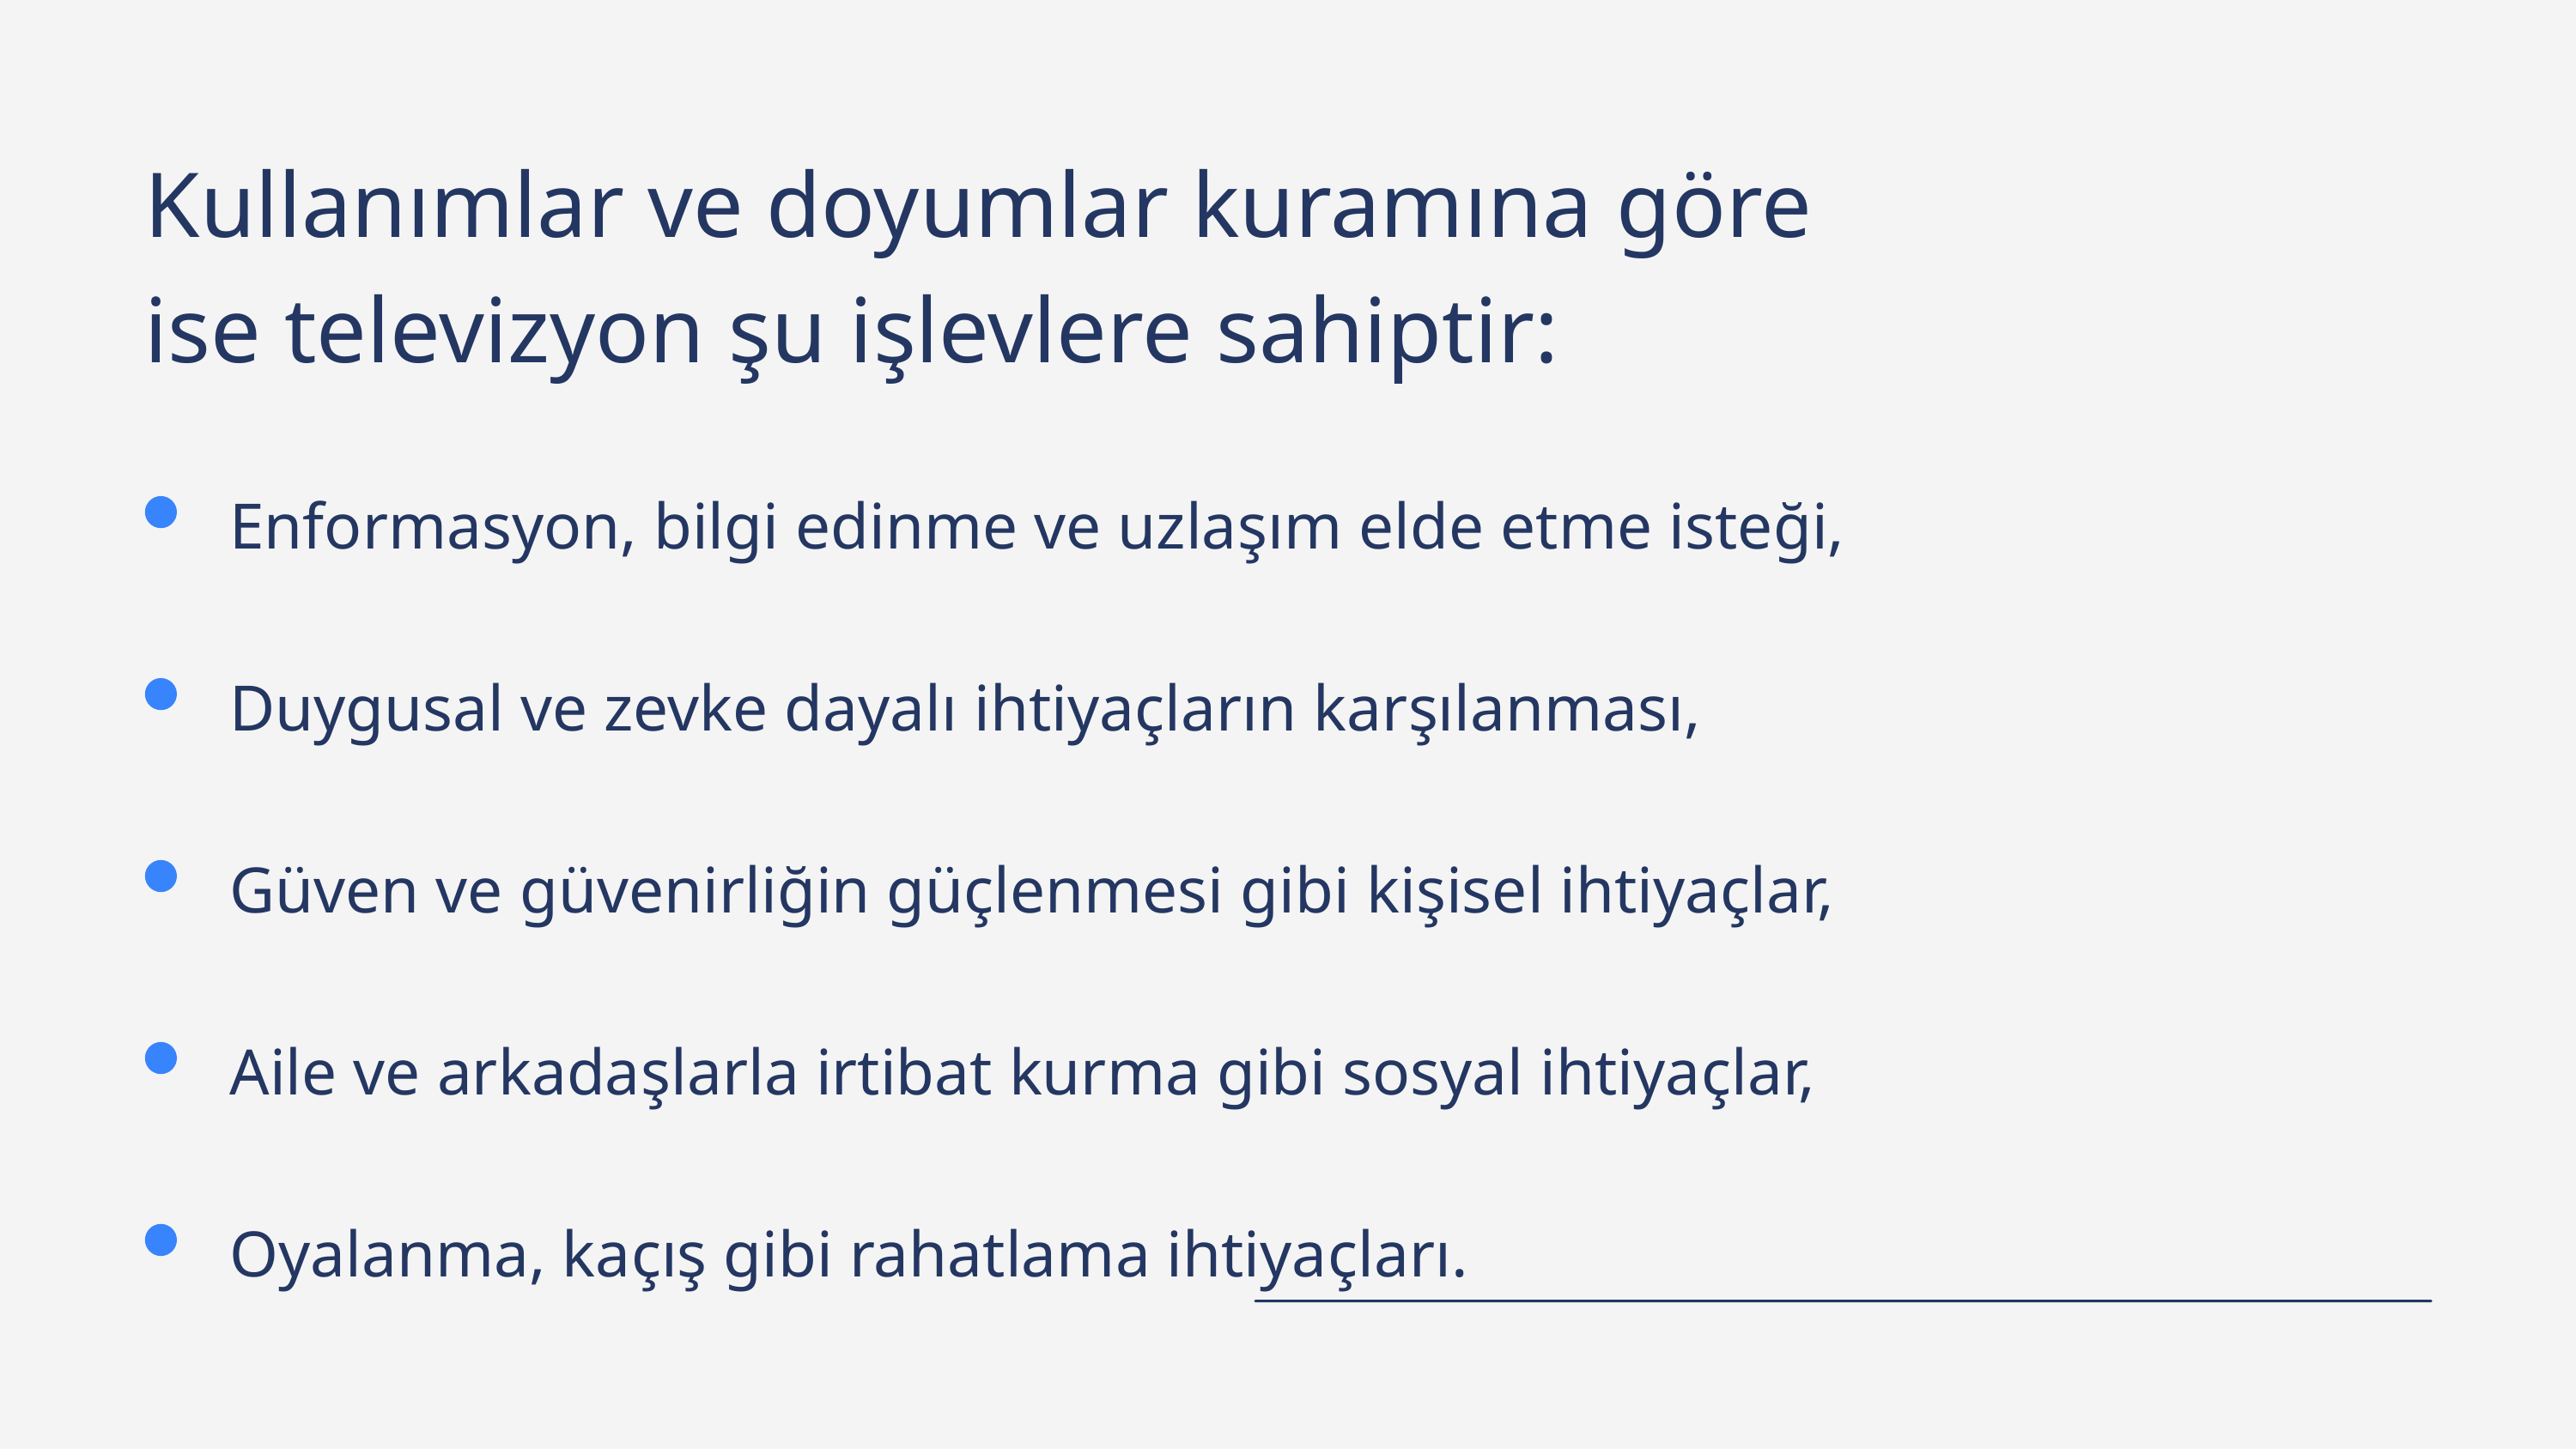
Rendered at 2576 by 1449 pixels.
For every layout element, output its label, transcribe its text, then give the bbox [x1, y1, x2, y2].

text_box Kullanımlar ve doyumlar kuramına göre ise televizyon şu işlevlere sahiptir: [144, 130, 1889, 381]
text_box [144, 1223, 178, 1257]
text_box Duygusal ve zevke dayalı ihtiyaçların karşılanması, [229, 656, 1844, 744]
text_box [144, 677, 178, 711]
text_box Oyalanma, kaçış gibi rahatlama ihtiyaçları. [229, 1202, 1995, 1290]
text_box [144, 1041, 178, 1075]
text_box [144, 495, 178, 529]
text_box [144, 859, 178, 893]
text_box Güven ve güvenirliğin güçlenmesi gibi kişisel ihtiyaçlar, [229, 838, 1995, 926]
text_box Enformasyon, bilgi edinme ve uzlaşım elde etme isteği, [229, 474, 2052, 562]
text_box Aile ve arkadaşlarla irtibat kurma gibi sosyal ihtiyaçlar, [229, 1020, 1995, 1108]
